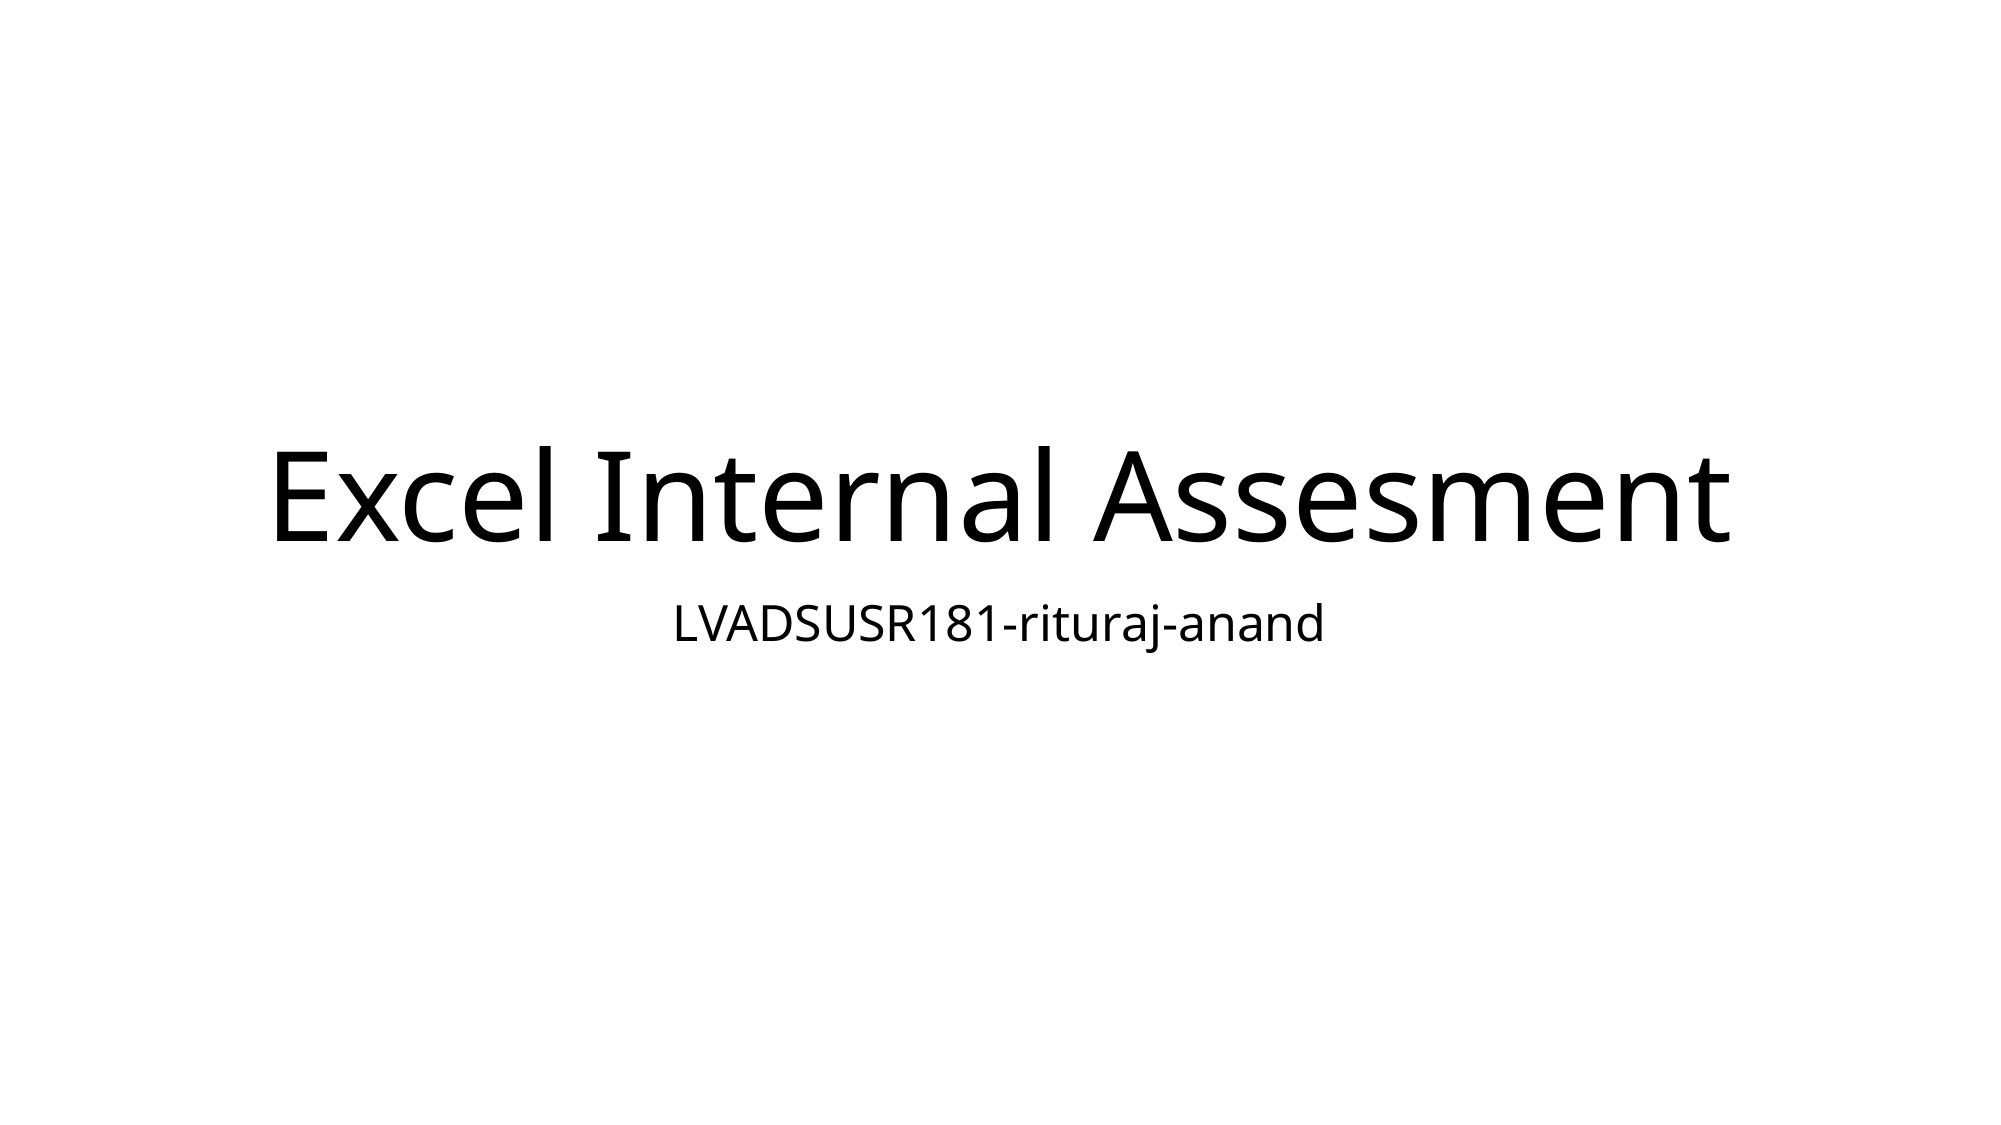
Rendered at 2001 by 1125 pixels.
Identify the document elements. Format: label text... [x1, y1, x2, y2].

subtitle LVADSUSR181-rituraj-anand [249, 590, 1750, 863]
title Excel Internal Assesment [249, 184, 1750, 576]
